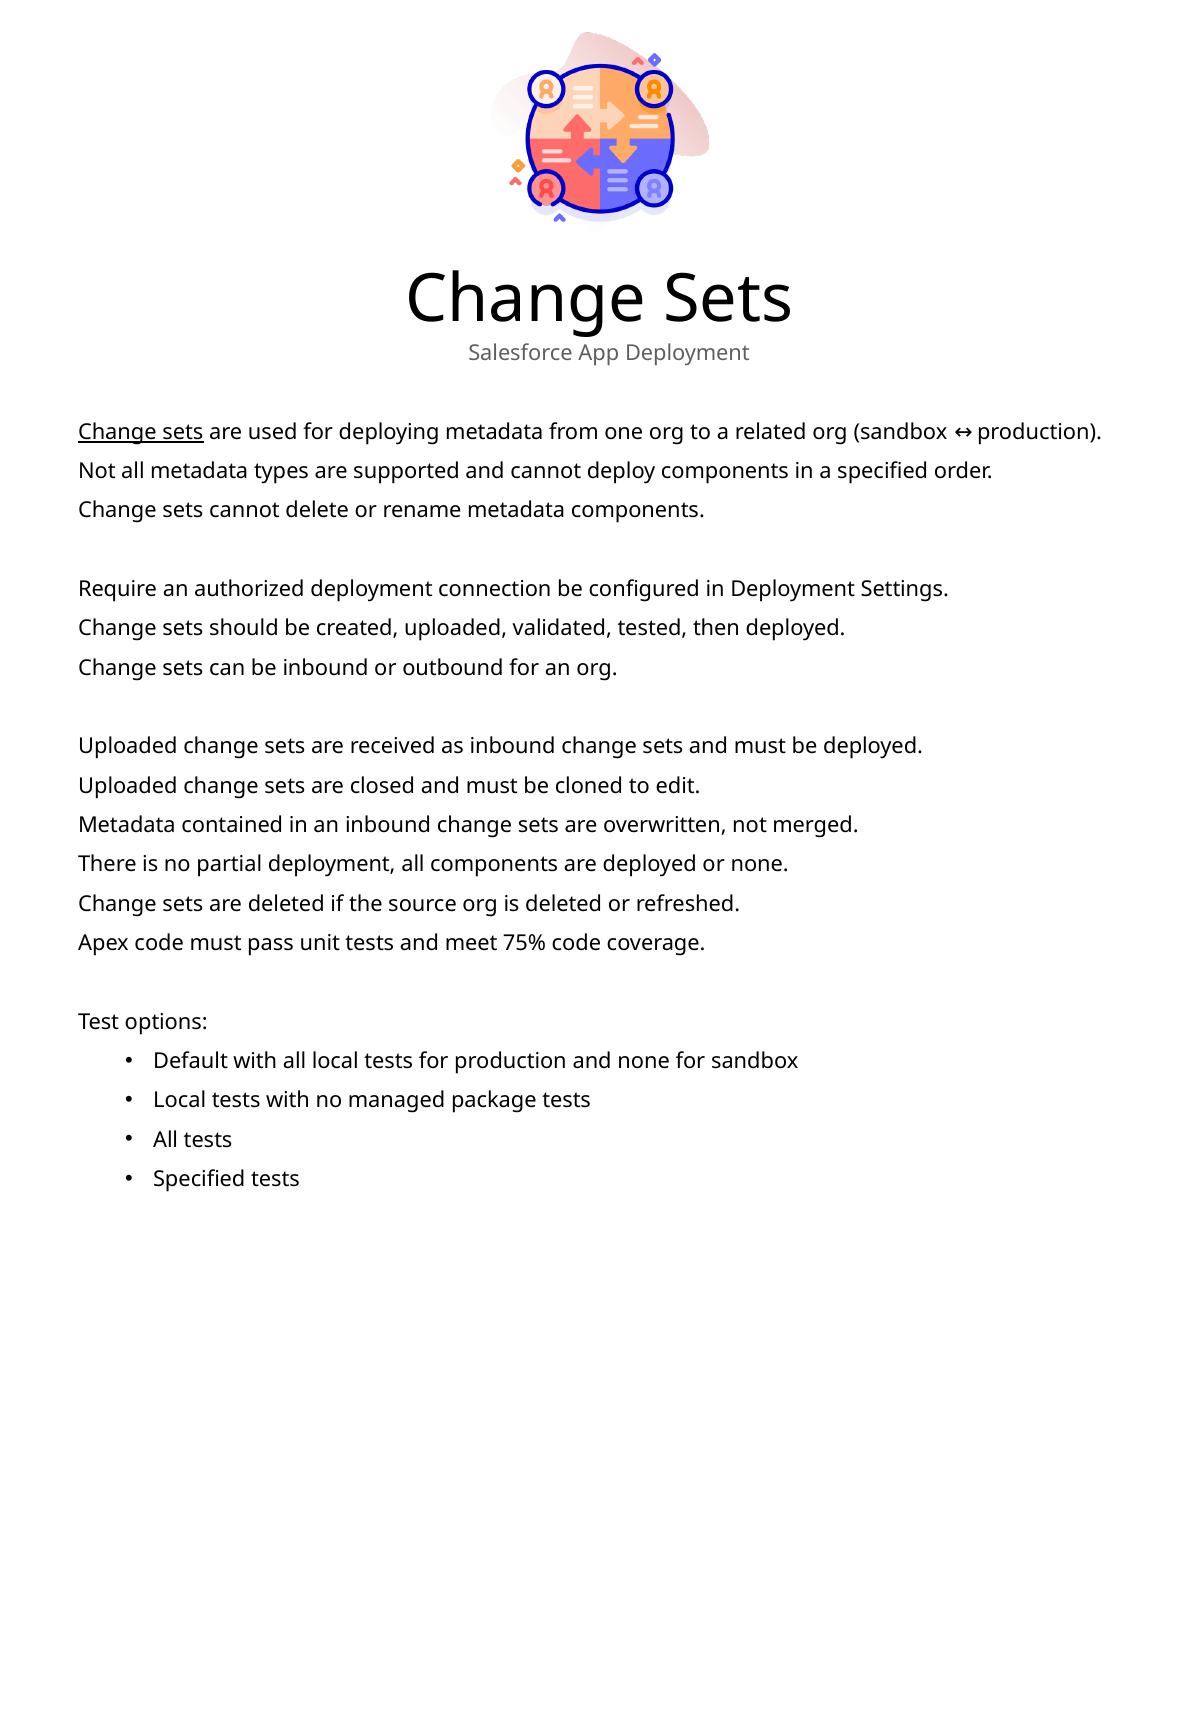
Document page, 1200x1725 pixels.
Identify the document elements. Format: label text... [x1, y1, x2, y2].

picture [491, 29, 709, 248]
text_box Change Sets Salesforce App Deployment Change sets are used for deploying metadata from one org to a related org (sandbox ↔ production). Not all metadata types are supported and cannot deploy components in a specified order. Change sets cannot delete or rename metadata components. Require an authorized deployment connection be configured in Deployment Settings. Change sets should be created, uploaded, validated, tested, then deployed. Change sets can be inbound or outbound for an org. Uploaded change sets are received as inbound change sets and must be deployed. Uploaded change sets are closed and must be cloned to edit. Metadata contained in an inbound change sets are overwritten, not merged. There is no partial deployment, all components are deployed or none. Change sets are deleted if the source org is deleted or refreshed. Apex code must pass unit tests and meet 75% code coverage. Test options: Default with all local tests for production and none for sandbox Local tests with no managed package tests All tests Specified tests [63, 247, 1137, 1199]
